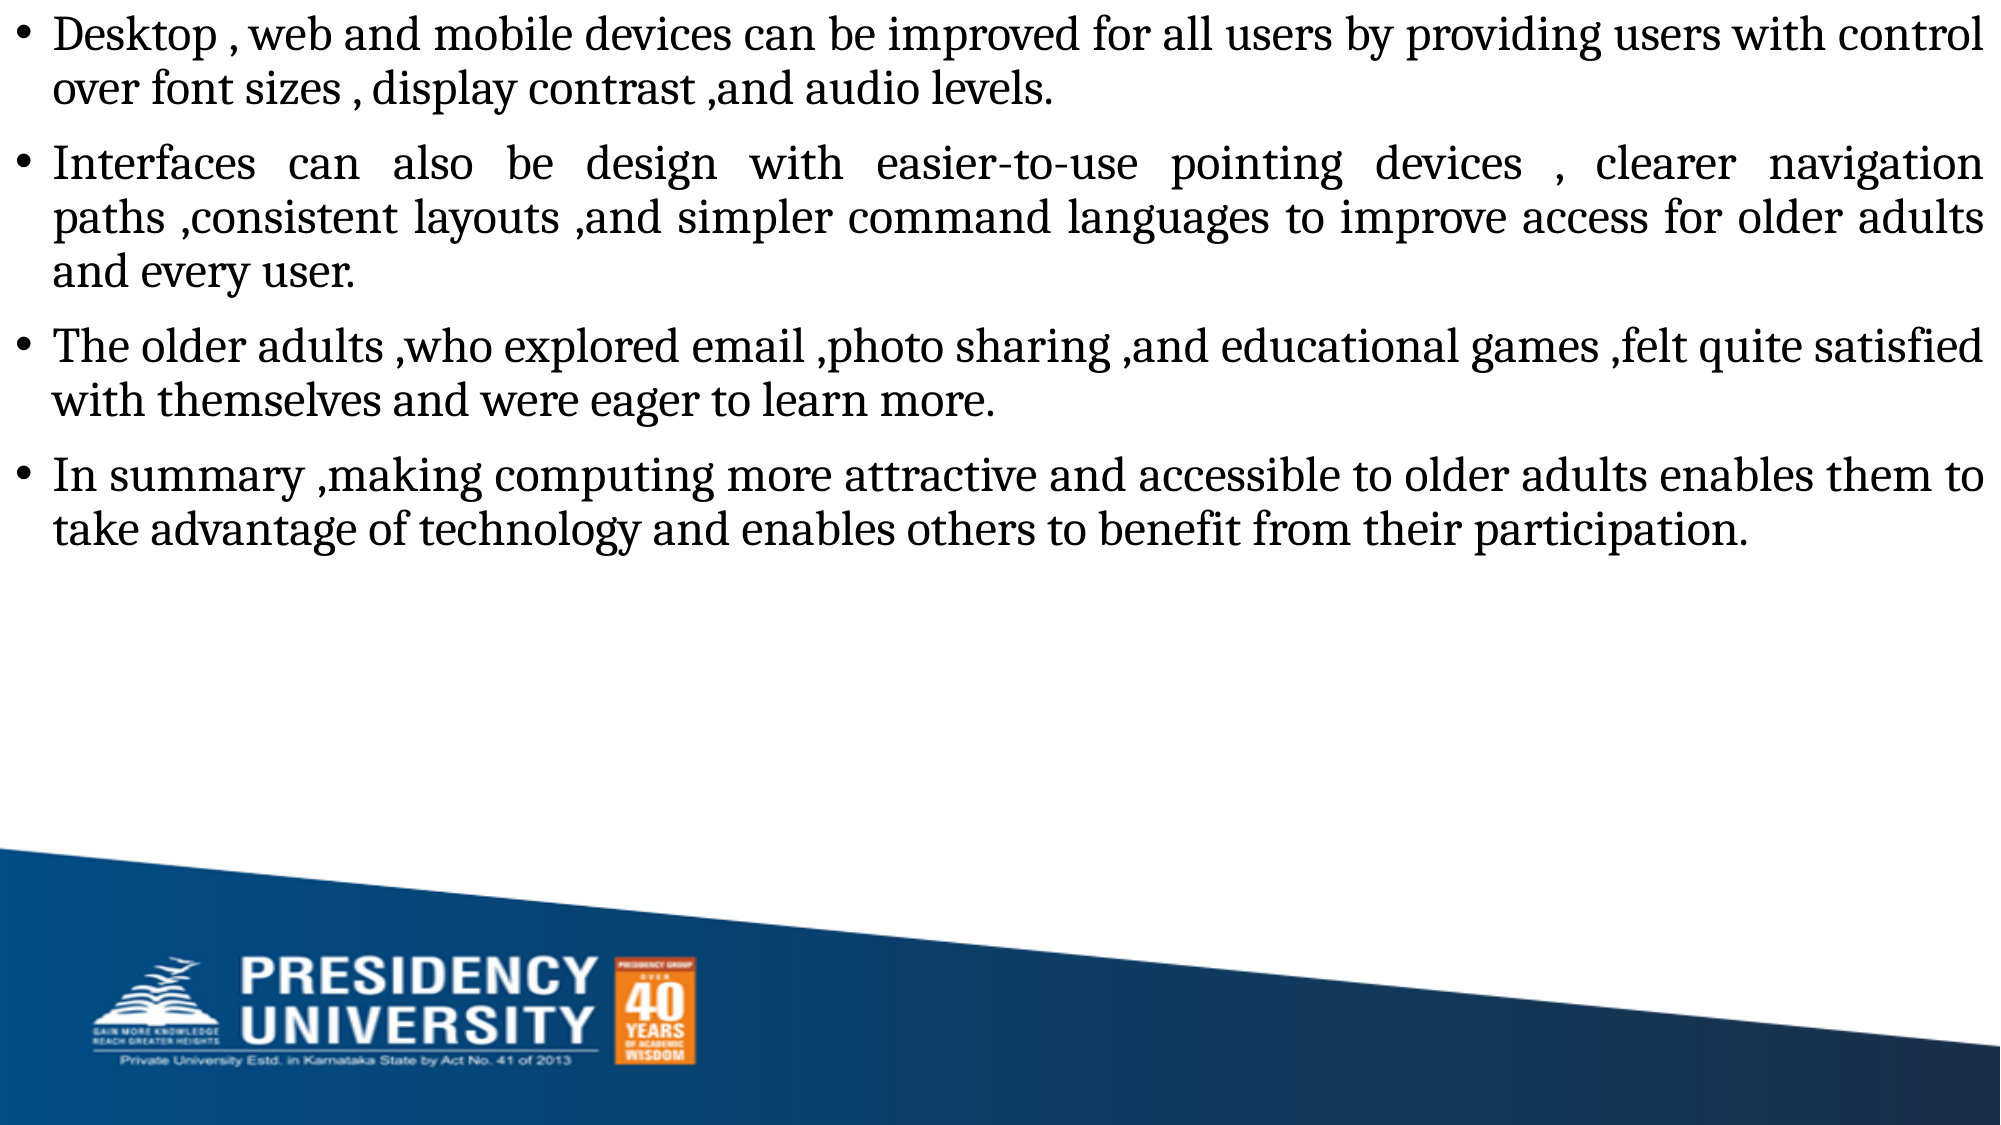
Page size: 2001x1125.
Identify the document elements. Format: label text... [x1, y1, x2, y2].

picture [0, 945, 2000, 1125]
list Desktop , web and mobile devices can be improved for all users by providing users with control over font sizes , display contrast ,and audio levels. Interfaces can also be design with easier-to-use pointing devices , clearer navigation paths ,consistent layouts ,and simpler command languages to improve access for older adults and every user. The older adults ,who explored email ,photo sharing ,and educational games ,felt quite satisfied with themselves and were eager to learn more. In summary ,making computing more attractive and accessible to older adults enables them to take advantage of technology and enables others to benefit from their participation. [0, 0, 2000, 945]
